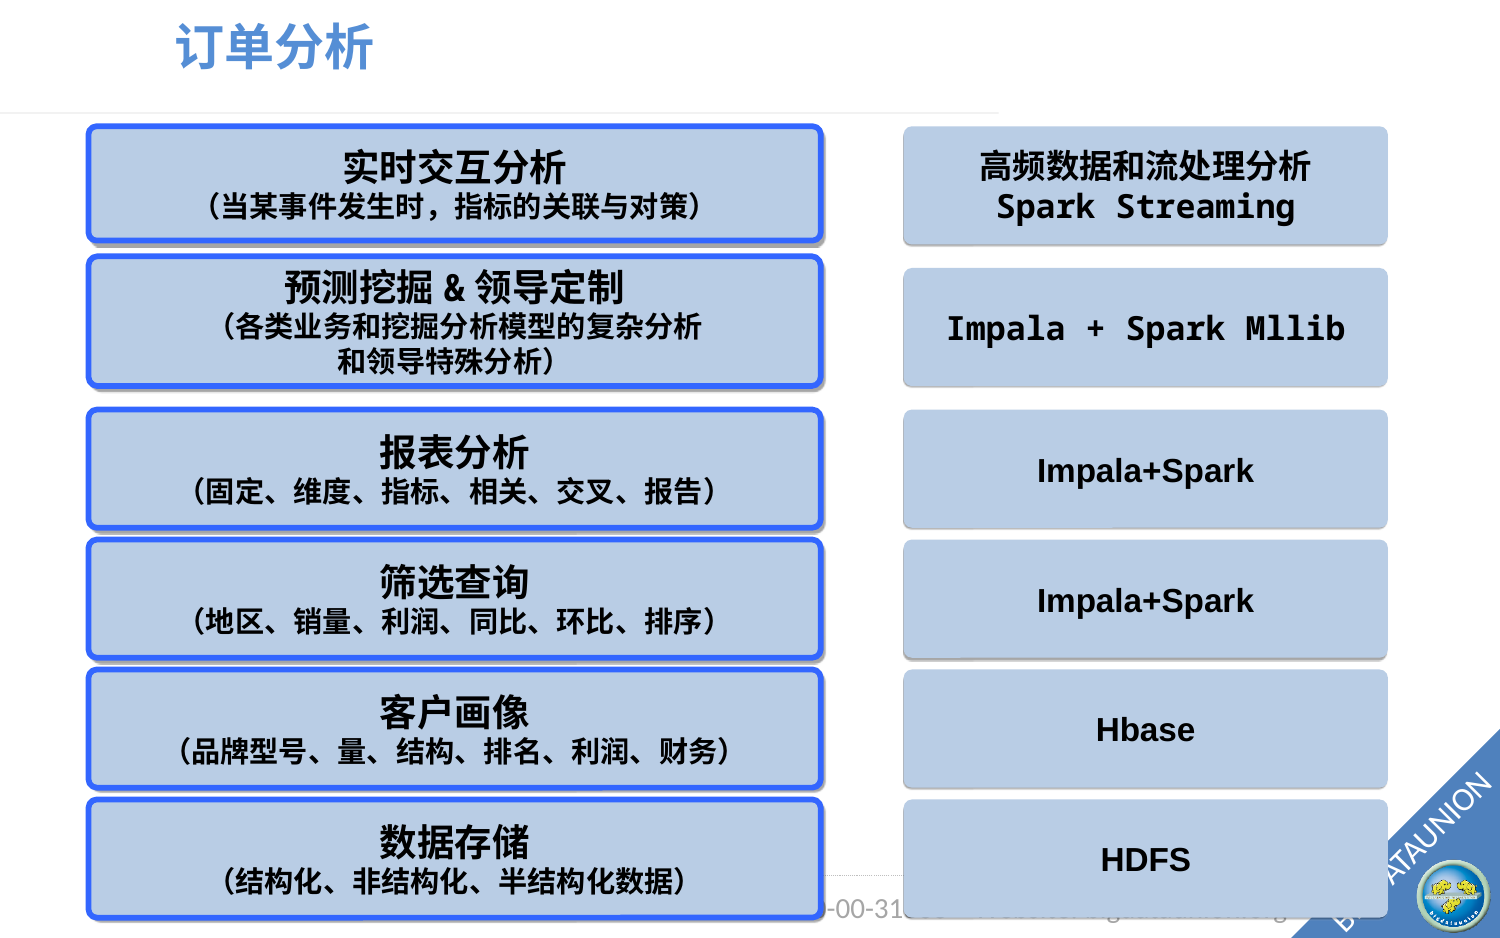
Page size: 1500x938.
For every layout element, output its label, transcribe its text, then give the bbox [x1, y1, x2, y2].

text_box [88, 125, 1389, 245]
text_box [88, 669, 1389, 788]
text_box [88, 539, 1389, 658]
title 订单分析 [159, 0, 1235, 91]
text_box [88, 409, 1389, 528]
picture [1411, 855, 1493, 936]
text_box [88, 799, 1389, 918]
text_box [88, 255, 1389, 387]
